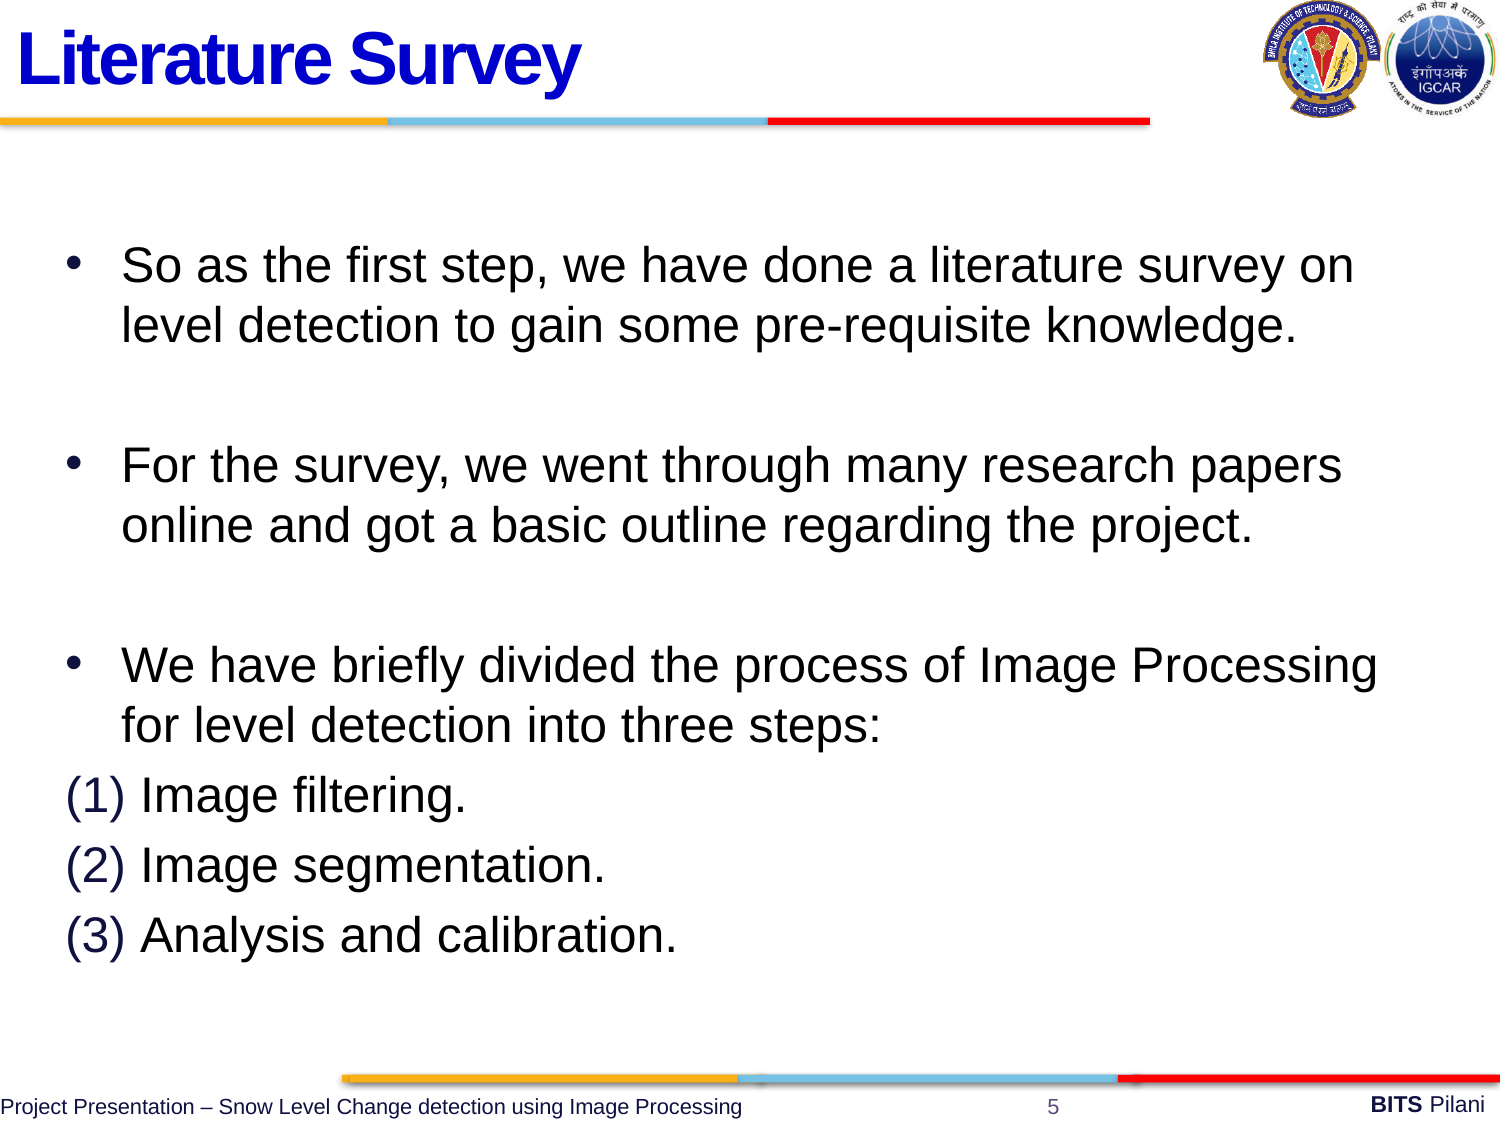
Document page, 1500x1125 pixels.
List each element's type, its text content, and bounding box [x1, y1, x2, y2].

picture [1263, 0, 1499, 118]
list Literature Survey [1, 0, 1039, 125]
list So as the first step, we have done a literature survey on level detection to gain some pre-requisite knowledge. For the survey, we went through many research papers online and got a basic outline regarding the project. We have briefly divided the process of Image Processing for level detection into three steps: Image filtering. Image segmentation. Analysis and calibration. [50, 224, 1413, 988]
